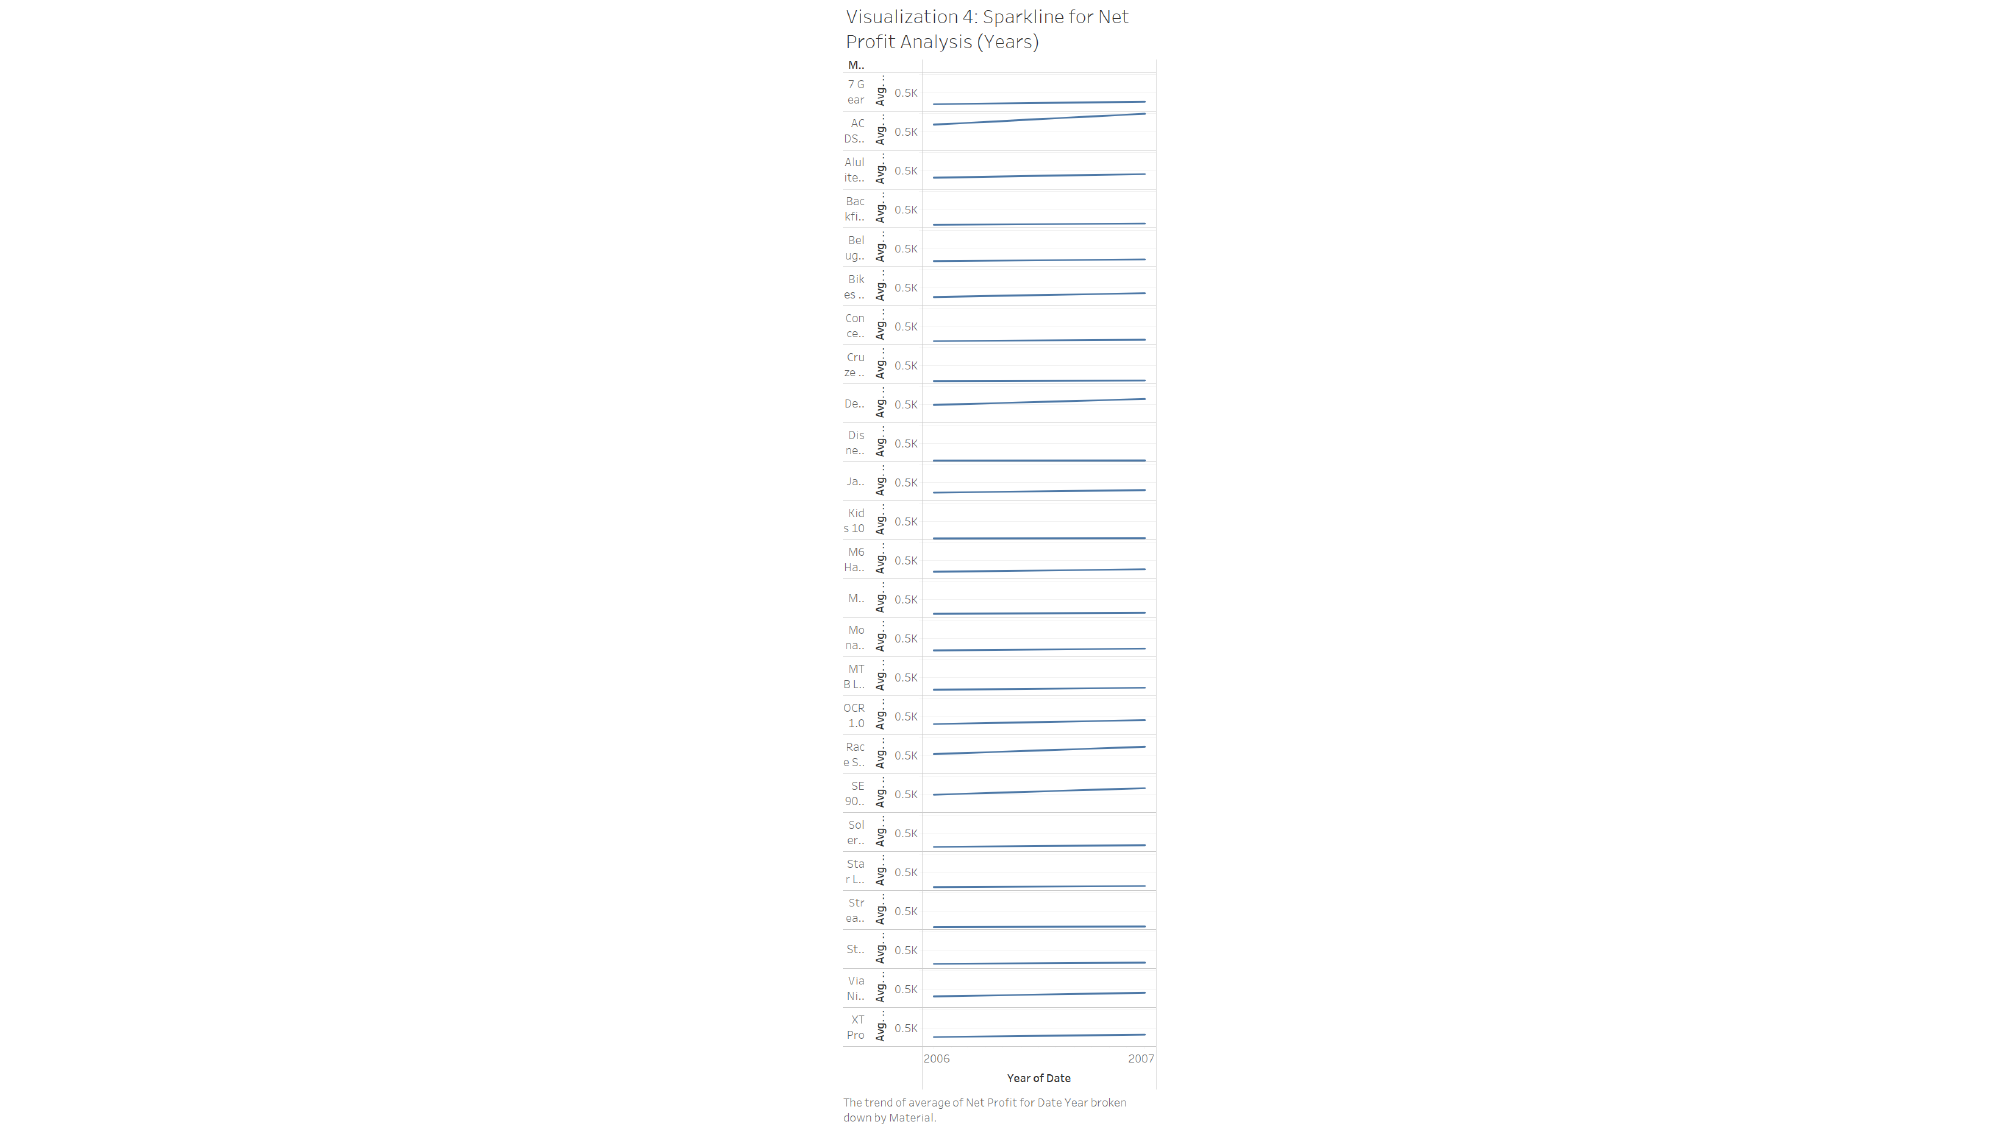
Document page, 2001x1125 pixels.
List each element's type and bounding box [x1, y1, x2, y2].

picture [843, 0, 1157, 1125]
